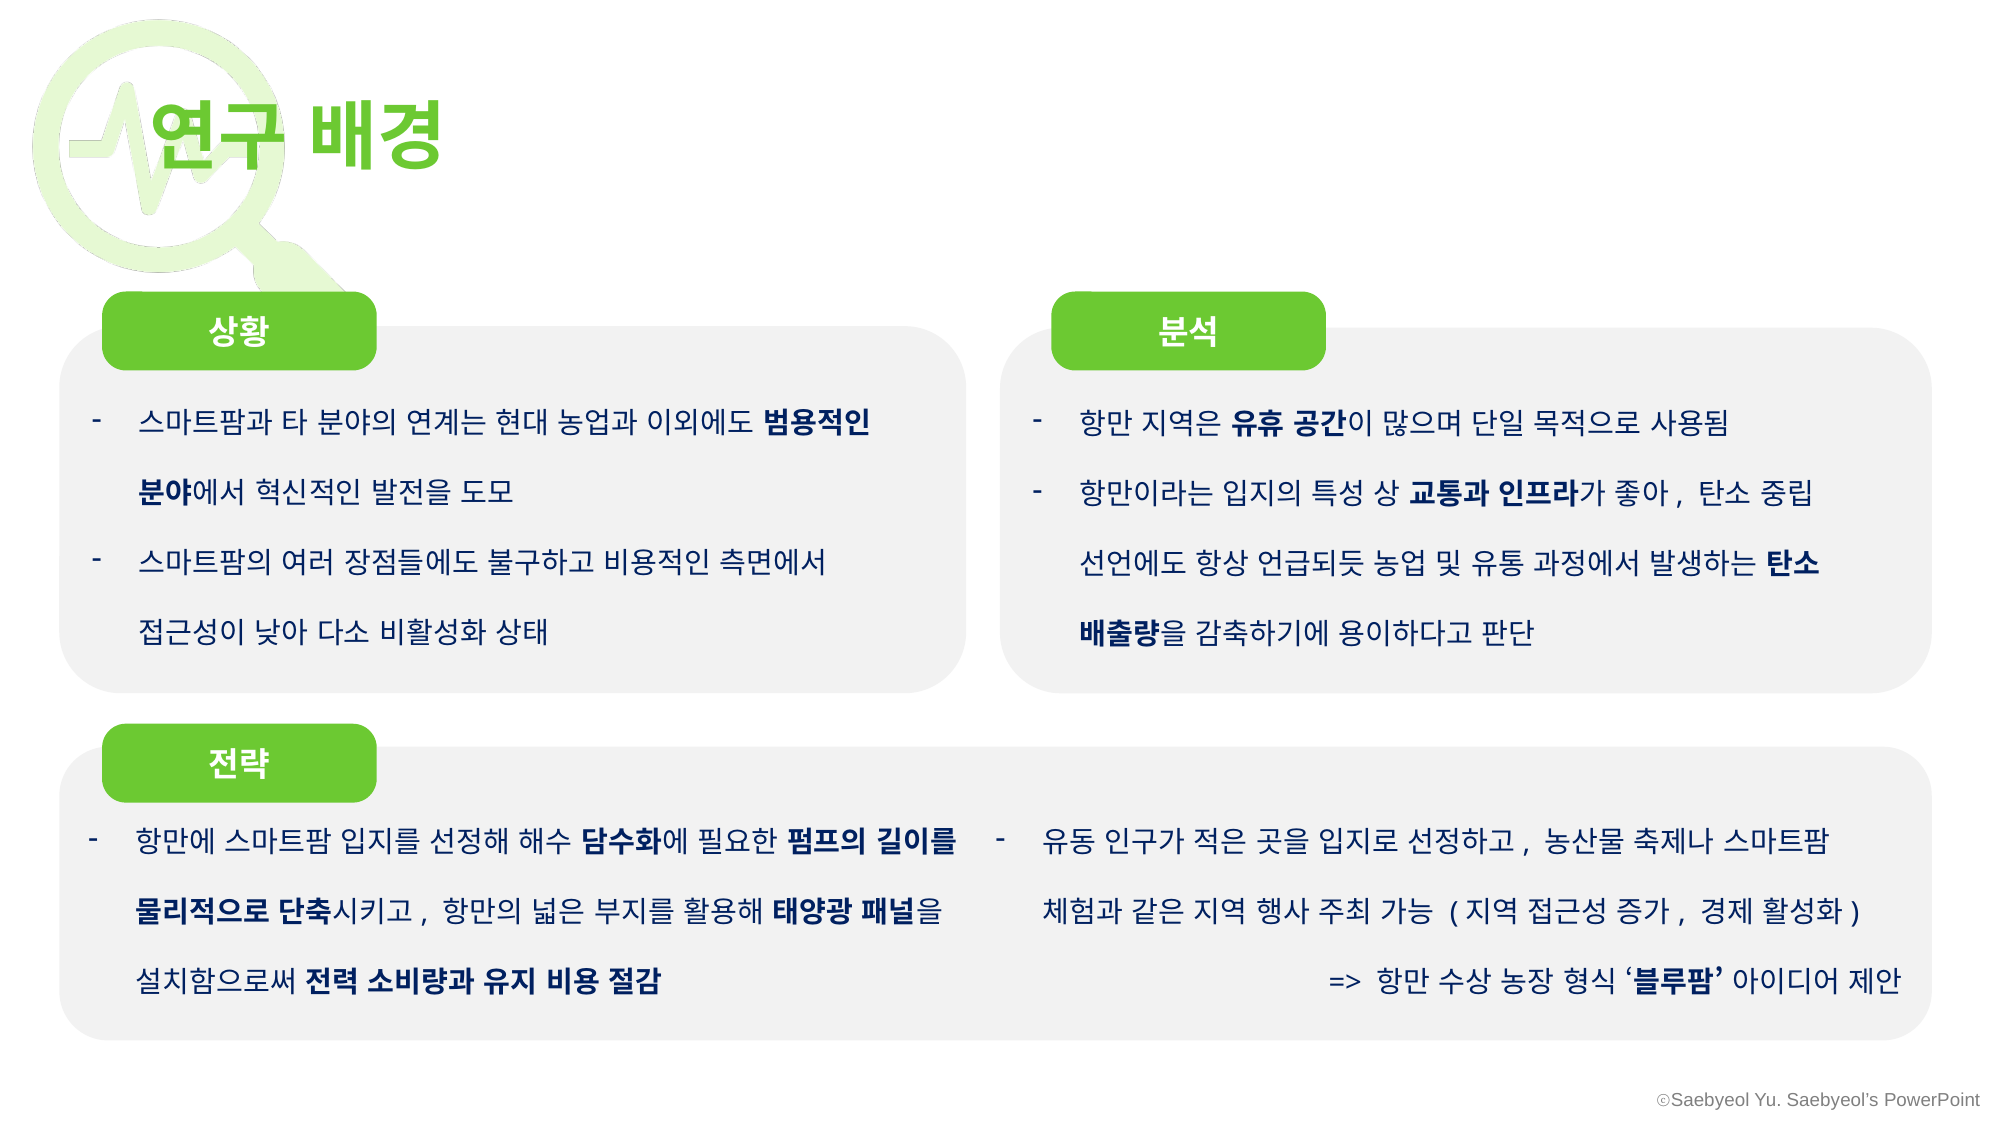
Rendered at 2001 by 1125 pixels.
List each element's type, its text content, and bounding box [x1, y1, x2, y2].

picture [0, 0, 402, 388]
text_box 스마트팜과 타 분야의 연계는 현대 농업과 이외에도 범용적인 분야에서 혁신적인 발전을 도모 스마트팜의 여러 장점들에도 불구하고 비용적인 측면에서 접근성이 낮아 다소 비활성화 상태 [58, 325, 968, 695]
text_box 분석 [1050, 290, 1327, 372]
text_box 항만에 스마트팜 입지를 선정해 해수 담수화에 필요한 펌프의 길이를 물리적으로 단축시키고, 항만의 넓은 부지를 활용해 태양광 패널을 설치함으로써 전력 소비량과 유지 비용 절감 유동 인구가 적은 곳을 입지로 선정하고, 농산물 축제나 스마트팜 체험과 같은 지역 행사 주최 가능 (지역 접근성 증가, 경제 활성화) => 항만 수상 농장 형식 ‘블루팜’ 아이디어 제안 [58, 745, 1933, 1042]
text_box 전략 [101, 722, 378, 804]
text_box 연구 배경 [402, 80, 462, 186]
text_box 항만 지역은 유휴 공간이 많으며 단일 목적으로 사용됨 항만이라는 입지의 특성 상 교통과 인프라가 좋아, 탄소 중립 선언에도 항상 언급되듯 농업 및 유통 과정에서 발생하는 탄소 배출량을 감축하기에 용이하다고 판단 [998, 326, 1933, 695]
